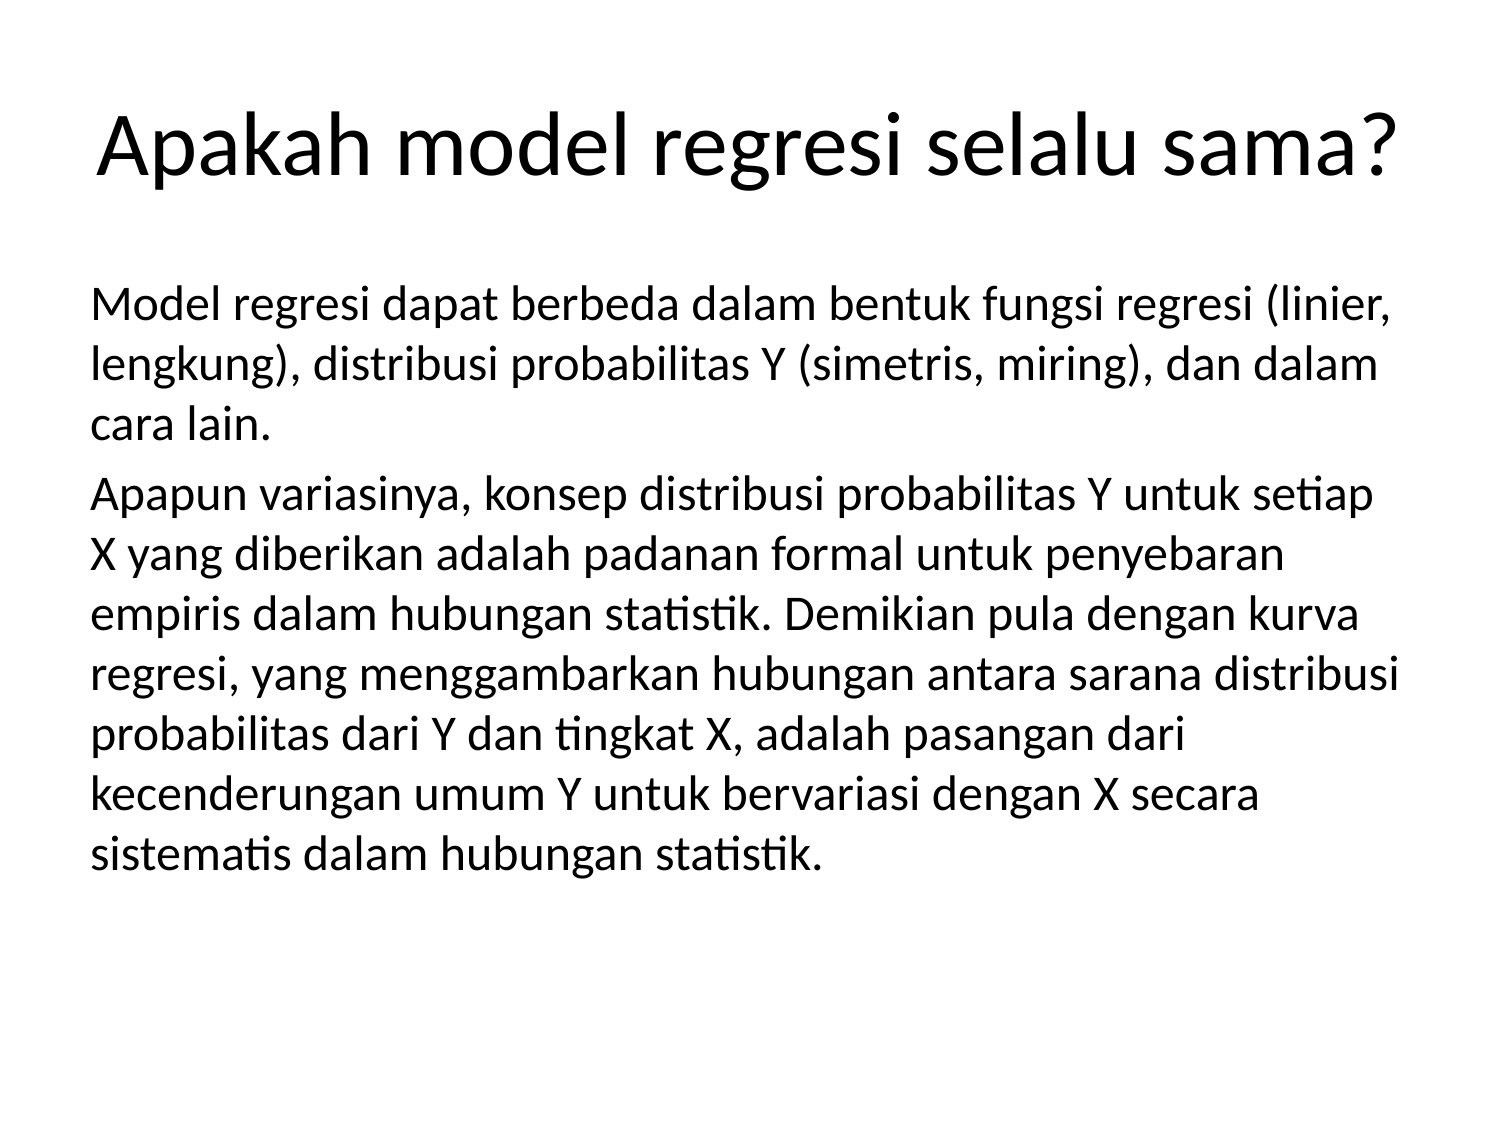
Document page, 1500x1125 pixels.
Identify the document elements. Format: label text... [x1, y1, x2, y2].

title Apakah model regresi selalu sama? [74, 44, 1426, 233]
list Model regresi dapat berbeda dalam bentuk fungsi regresi (linier, lengkung), distribusi probabilitas Y (simetris, miring), dan dalam cara lain. Apapun variasinya, konsep distribusi probabilitas Y untuk setiap X yang diberikan adalah padanan formal untuk penyebaran empiris dalam hubungan statistik. Demikian pula dengan kurva regresi, yang menggambarkan hubungan antara sarana distribusi probabilitas dari Y dan tingkat X, adalah pasangan dari kecenderungan umum Y untuk bervariasi dengan X secara sistematis dalam hubungan statistik. [74, 262, 1426, 1006]
